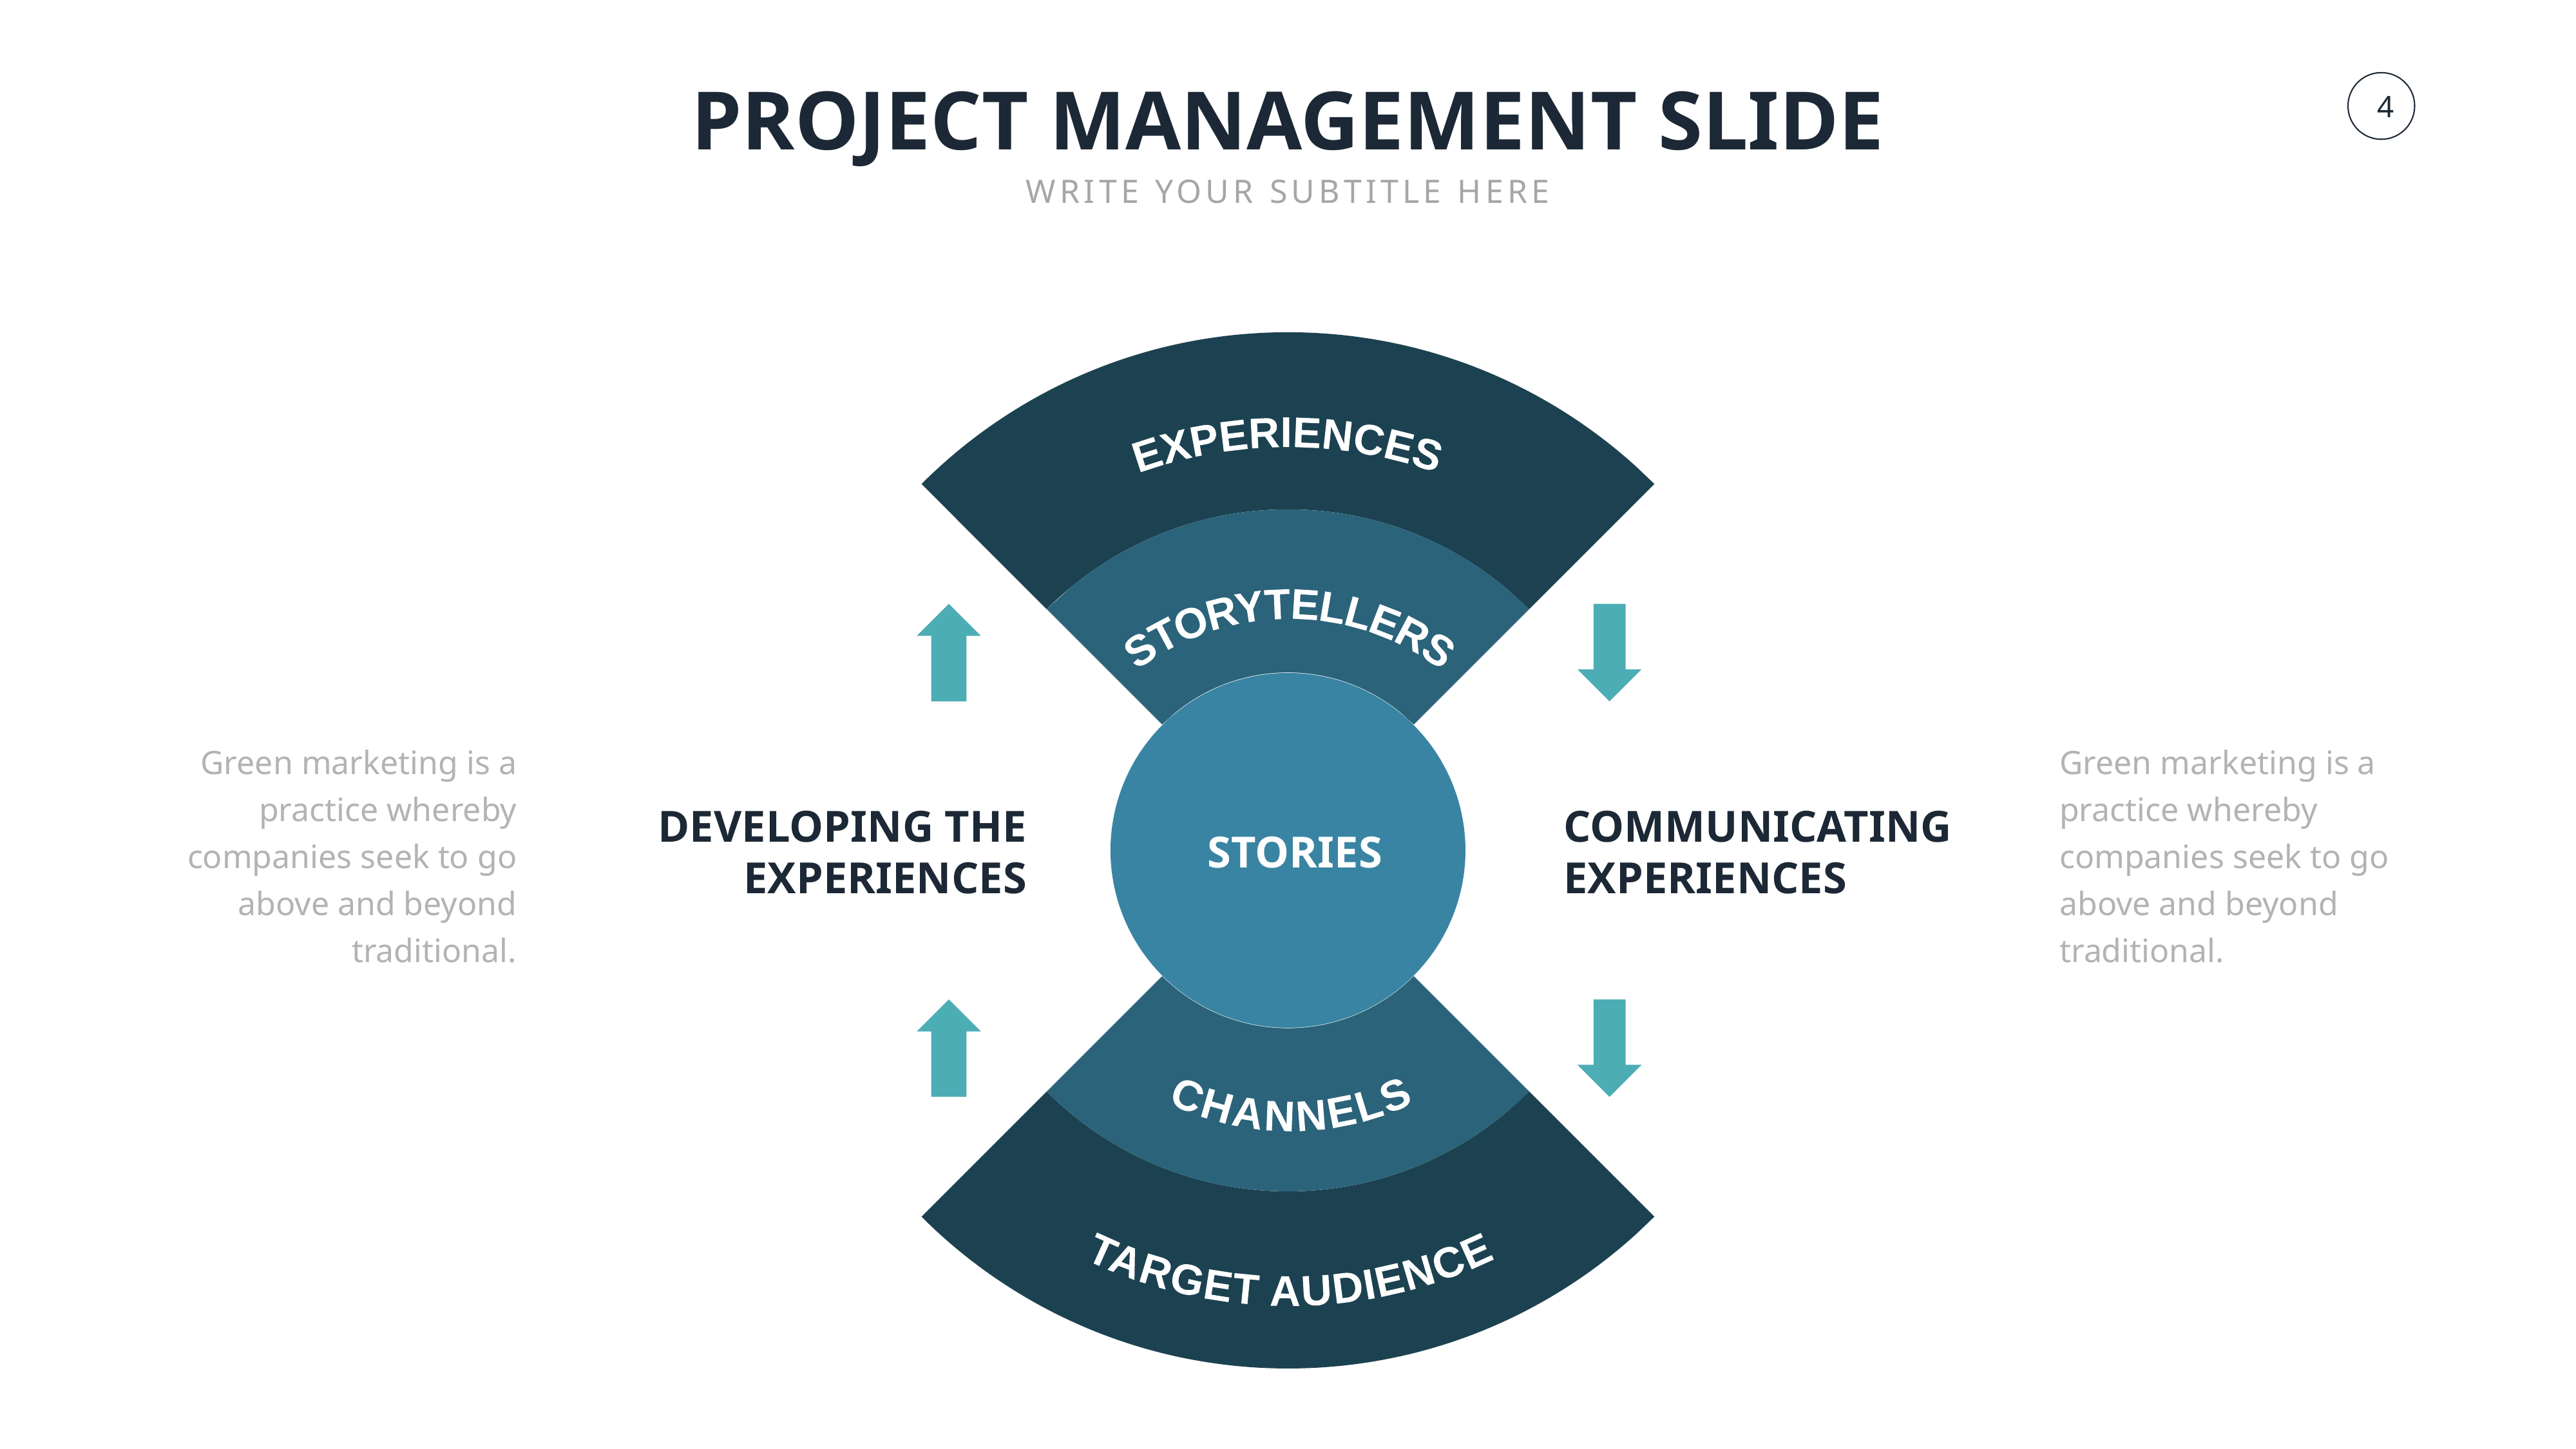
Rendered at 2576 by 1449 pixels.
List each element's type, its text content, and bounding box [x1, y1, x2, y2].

text_box [915, 603, 983, 703]
text_box [921, 1092, 1655, 1370]
text_box [1109, 674, 1467, 1027]
text_box DEVELOPING THE EXPERIENCES [648, 794, 1036, 907]
text_box [915, 998, 983, 1098]
text_box [921, 331, 1655, 609]
text_box WRITE YOUR SUBTITLE HERE [1016, 166, 1560, 215]
text_box [1576, 603, 1643, 703]
text_box [1045, 508, 1531, 726]
text_box Green marketing is a practice whereby companies seek to go above and beyond traditional. [162, 729, 527, 974]
text_box COMMUNICATING EXPERIENCES [1554, 794, 1961, 907]
text_box [1576, 998, 1643, 1098]
text_box STORIES [1197, 820, 1393, 881]
text_box PROJECT MANAGEMENT SLIDE [682, 64, 1894, 171]
text_box Green marketing is a practice whereby companies seek to go above and beyond traditional. [2050, 729, 2414, 974]
text_box [1045, 975, 1531, 1192]
